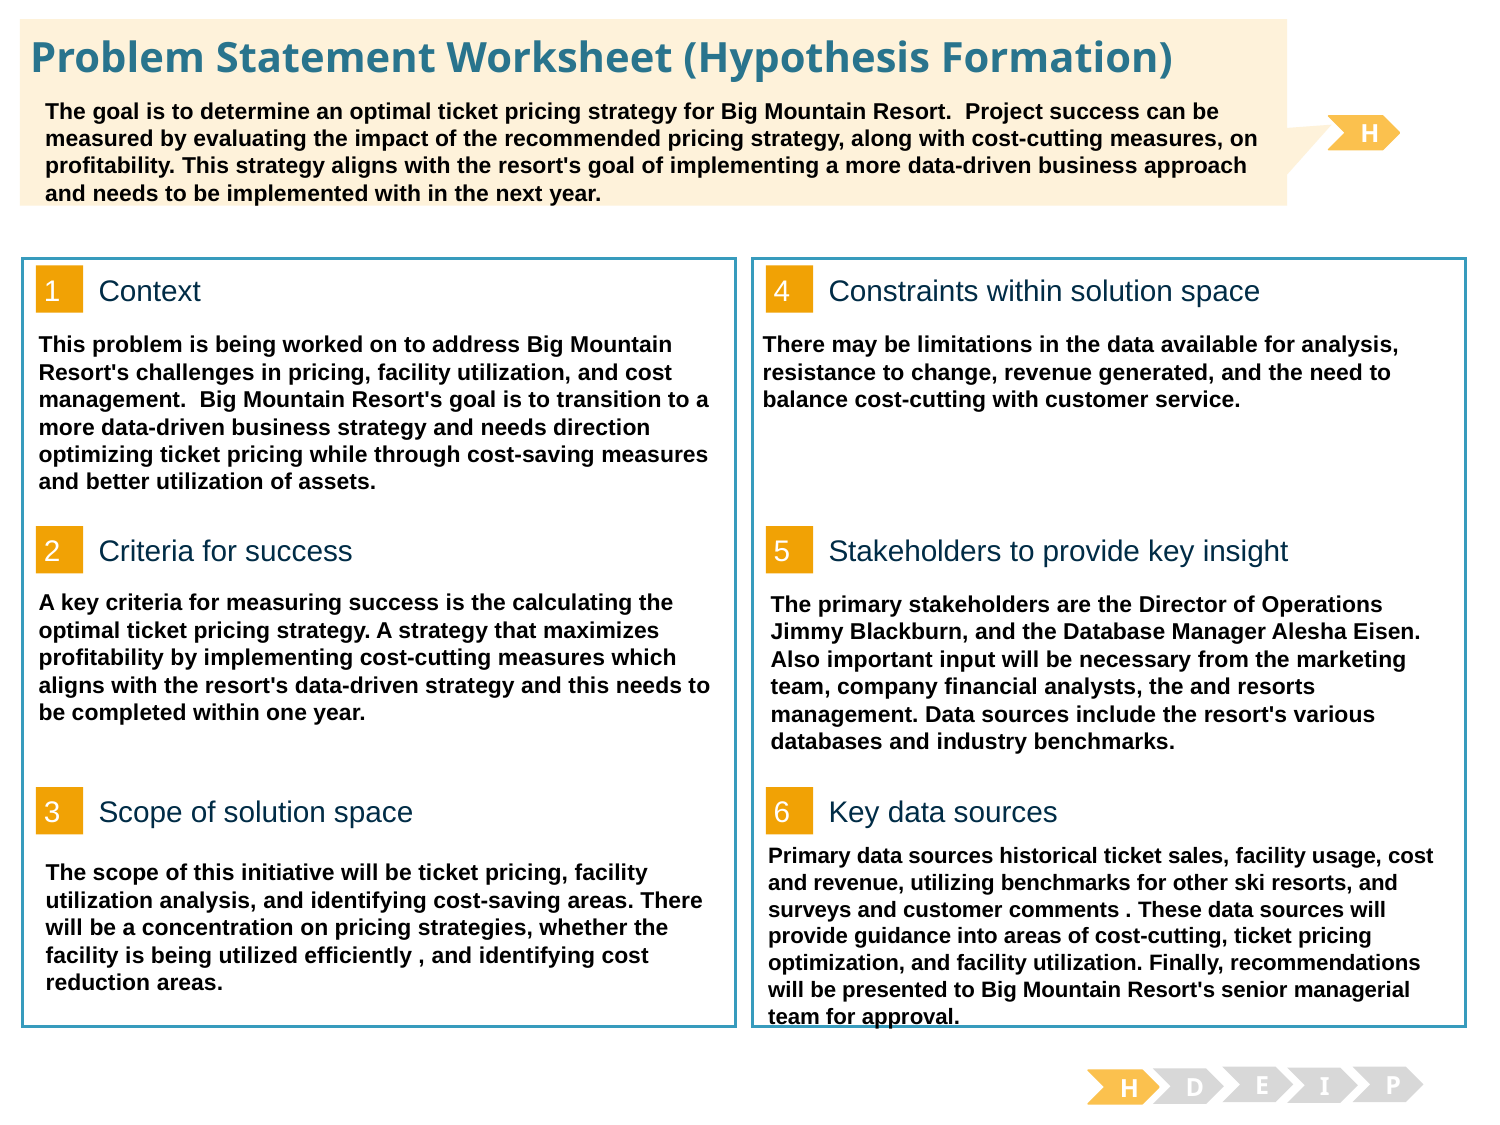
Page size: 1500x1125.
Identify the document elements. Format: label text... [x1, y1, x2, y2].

text_box The primary stakeholders are the Director of Operations Jimmy Blackburn, and the Database Manager Alesha Eisen. Also important input will be necessary from the marketing team, company financial analysts, the and resorts management. Data sources include the resort's various databases and industry benchmarks. [755, 581, 1466, 760]
text_box I [1287, 1067, 1358, 1103]
text_box The goal is to determine an optimal ticket pricing strategy for Big Mountain Resort. Project success can be measured by evaluating the impact of the recommended pricing strategy, along with cost-cutting measures, on profitability. This strategy aligns with the resort's goal of implementing a more data-driven business approach and needs to be implemented with in the next year. [30, 88, 1288, 170]
text_box The scope of this initiative will be ticket pricing, facility utilization analysis, and identifying cost-saving areas. There will be a concentration on pricing strategies, whether the facility is being utilized efficiently , and identifying cost reduction areas. [30, 850, 740, 974]
text_box Primary data sources historical ticket sales, facility usage, cost and revenue, utilizing benchmarks for other ski resorts, and surveys and customer comments . These data sources will provide guidance into areas of cost-cutting, ticket pricing optimization, and facility utilization. Finally, recommendations will be presented to Big Mountain Resort's senior managerial team for approval. [753, 834, 1463, 1012]
text_box 5 [765, 526, 814, 574]
text_box 1 [35, 265, 84, 313]
title Problem Statement Worksheet (Hypothesis Formation) [30, 31, 1473, 82]
text_box 4 [765, 265, 814, 313]
text_box D [1152, 1068, 1224, 1104]
text_box H [1328, 115, 1400, 150]
text_box There may be limitations in the data available for analysis, resistance to change, revenue generated, and the need to balance cost-cutting with customer service. [747, 322, 1458, 500]
text_box [19, 19, 1332, 206]
text_box Scope of solution space [98, 812, 689, 829]
text_box Context [98, 270, 689, 308]
text_box 3 [35, 812, 84, 835]
text_box A key criteria for measuring success is the calculating the optimal ticket pricing strategy. A strategy that maximizes profitability by implementing cost-cutting measures which aligns with the resort's data-driven strategy and this needs to be completed within one year. [23, 580, 733, 812]
text_box E [1222, 1066, 1294, 1103]
text_box [752, 258, 1466, 1027]
text_box This problem is being worked on to address Big Mountain Resort's challenges in pricing, facility utilization, and cost management. Big Mountain Resort's goal is to transition to a more data-driven business strategy and needs direction optimizing ticket pricing while through cost-saving measures and better utilization of assets. [23, 322, 733, 527]
text_box 2 [35, 527, 84, 574]
text_box 6 [765, 787, 814, 834]
text_box Key data sources [828, 792, 1419, 830]
text_box H [1088, 1070, 1159, 1104]
text_box Criteria for success [98, 531, 689, 569]
text_box P [1352, 1066, 1424, 1103]
text_box Constraints within solution space [828, 270, 1419, 308]
text_box Stakeholders to provide key insight [828, 531, 1419, 569]
text_box [22, 258, 736, 1027]
